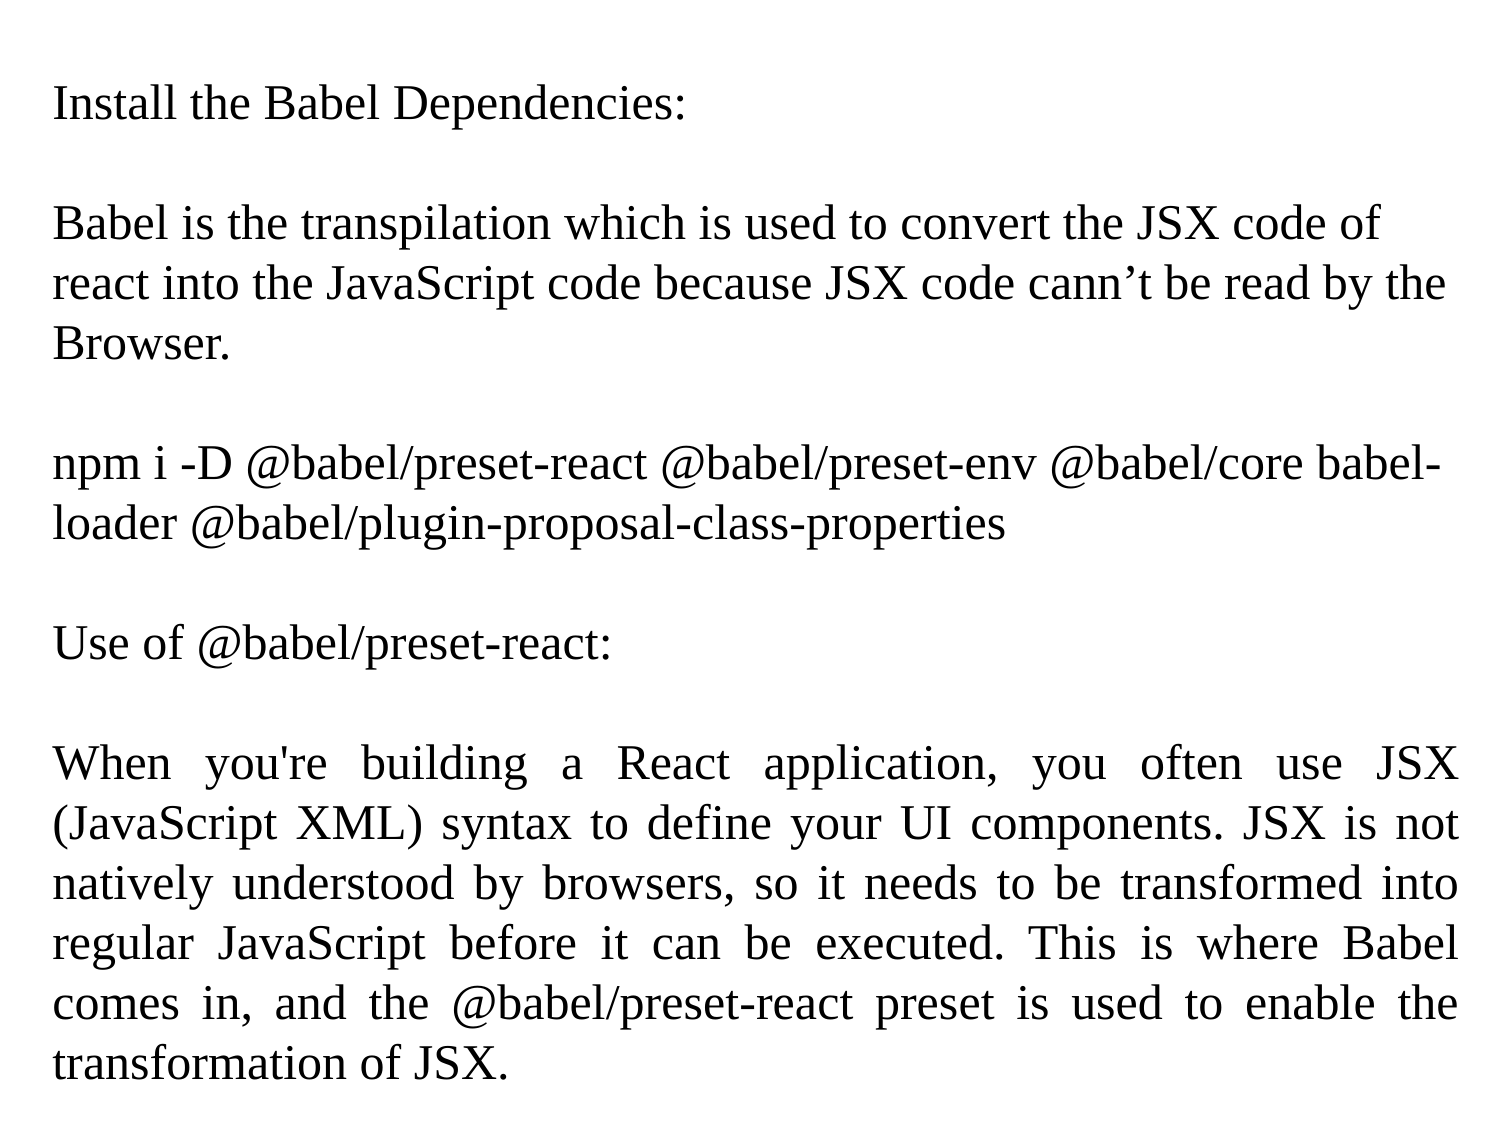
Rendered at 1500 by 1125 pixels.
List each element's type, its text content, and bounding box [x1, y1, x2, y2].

text_box Install the Babel Dependencies: Babel is the transpilation which is used to convert the JSX code of react into the JavaScript code because JSX code cann’t be read by the Browser. npm i -D @babel/preset-react @babel/preset-env @babel/core babel-loader @babel/plugin-proposal-class-properties Use of @babel/preset-react: When you're building a React application, you often use JSX (JavaScript XML) syntax to define your UI components. JSX is not natively understood by browsers, so it needs to be transformed into regular JavaScript before it can be executed. This is where Babel comes in, and the @babel/preset-react preset is used to enable the transformation of JSX. [37, 62, 1475, 1125]
